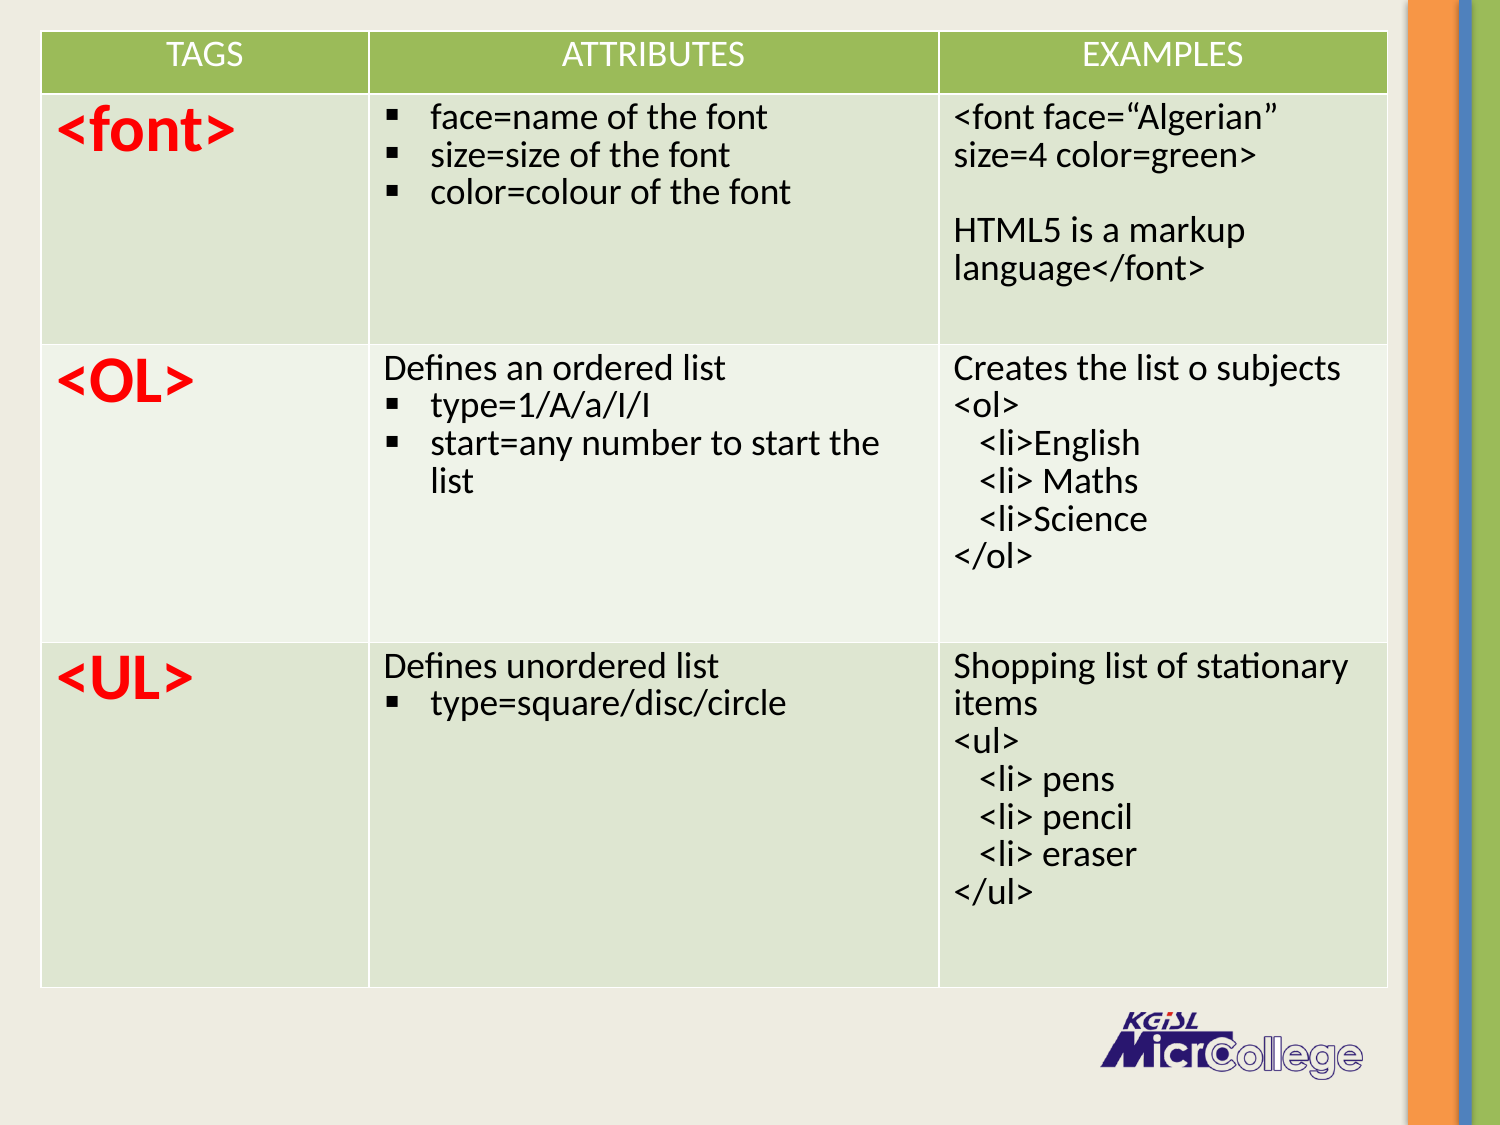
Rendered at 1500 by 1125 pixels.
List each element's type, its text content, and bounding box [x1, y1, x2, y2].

table_cell Defines unordered list type=square/disc/circle [370, 643, 938, 987]
table_cell <UL> [42, 643, 368, 987]
table_cell <OL> [42, 345, 368, 642]
table_cell <font face=“Algerian” size=4 color=green> HTML5 is a markup language</font> [940, 95, 1387, 344]
table_cell Defines an ordered list type=1/A/a/I/I start=any number to start the list [370, 345, 938, 642]
table_cell Shopping list of stationary items <ul> <li> pens <li> pencil <li> eraser </ul> [940, 643, 1387, 987]
table_header ATTRIBUTES [370, 32, 938, 93]
table_cell face=name of the font size=size of the font color=colour of the font [370, 95, 938, 344]
table_header EXAMPLES [940, 32, 1387, 93]
picture [1099, 1012, 1363, 1080]
table_cell Creates the list o subjects <ol> <li>English <li> Maths <li>Science </ol> [940, 345, 1387, 642]
table_header TAGS [42, 32, 368, 93]
table_cell <font> [42, 95, 368, 344]
